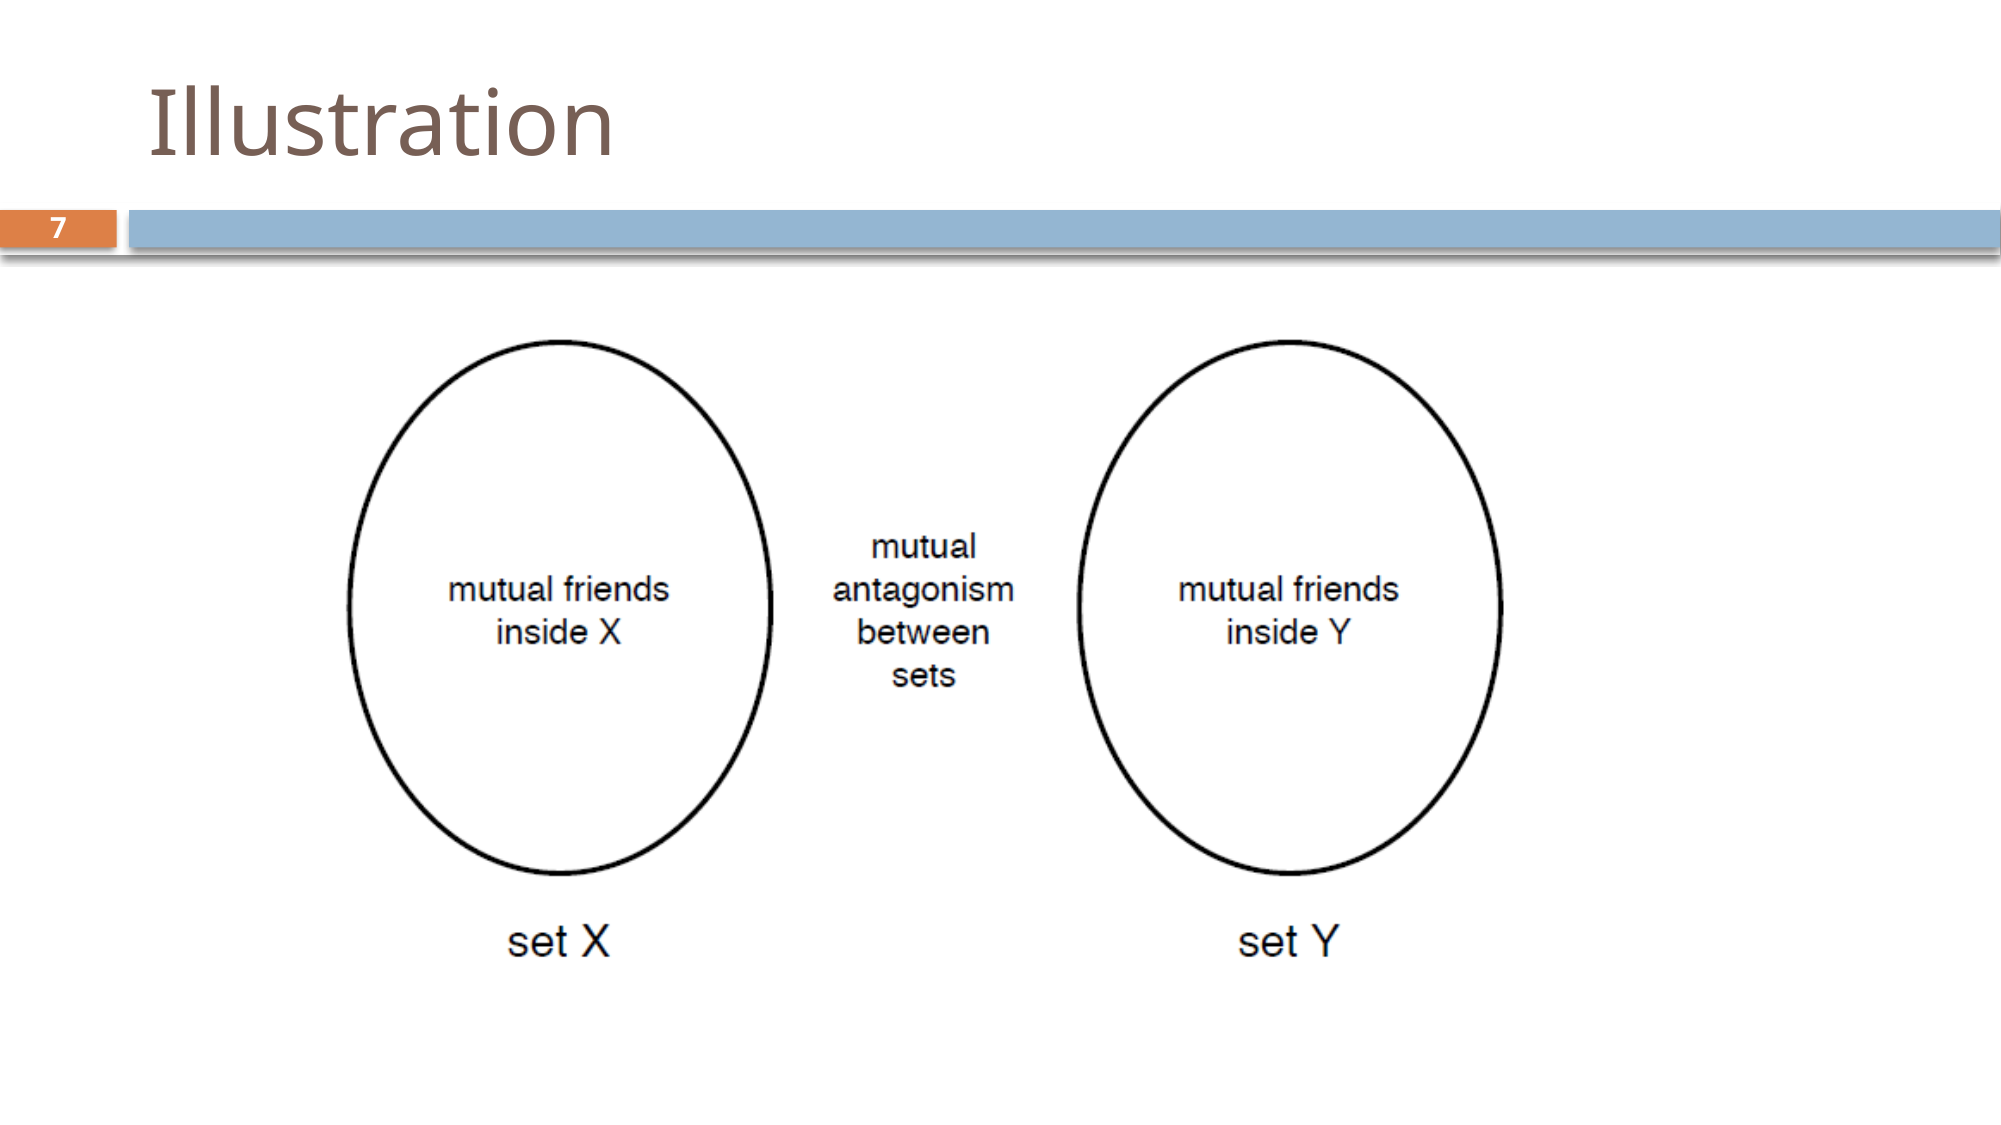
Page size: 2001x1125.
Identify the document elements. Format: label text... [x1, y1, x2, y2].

title Illustration [133, 37, 1918, 200]
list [319, 310, 1539, 987]
slide_number 7 [0, 208, 117, 249]
